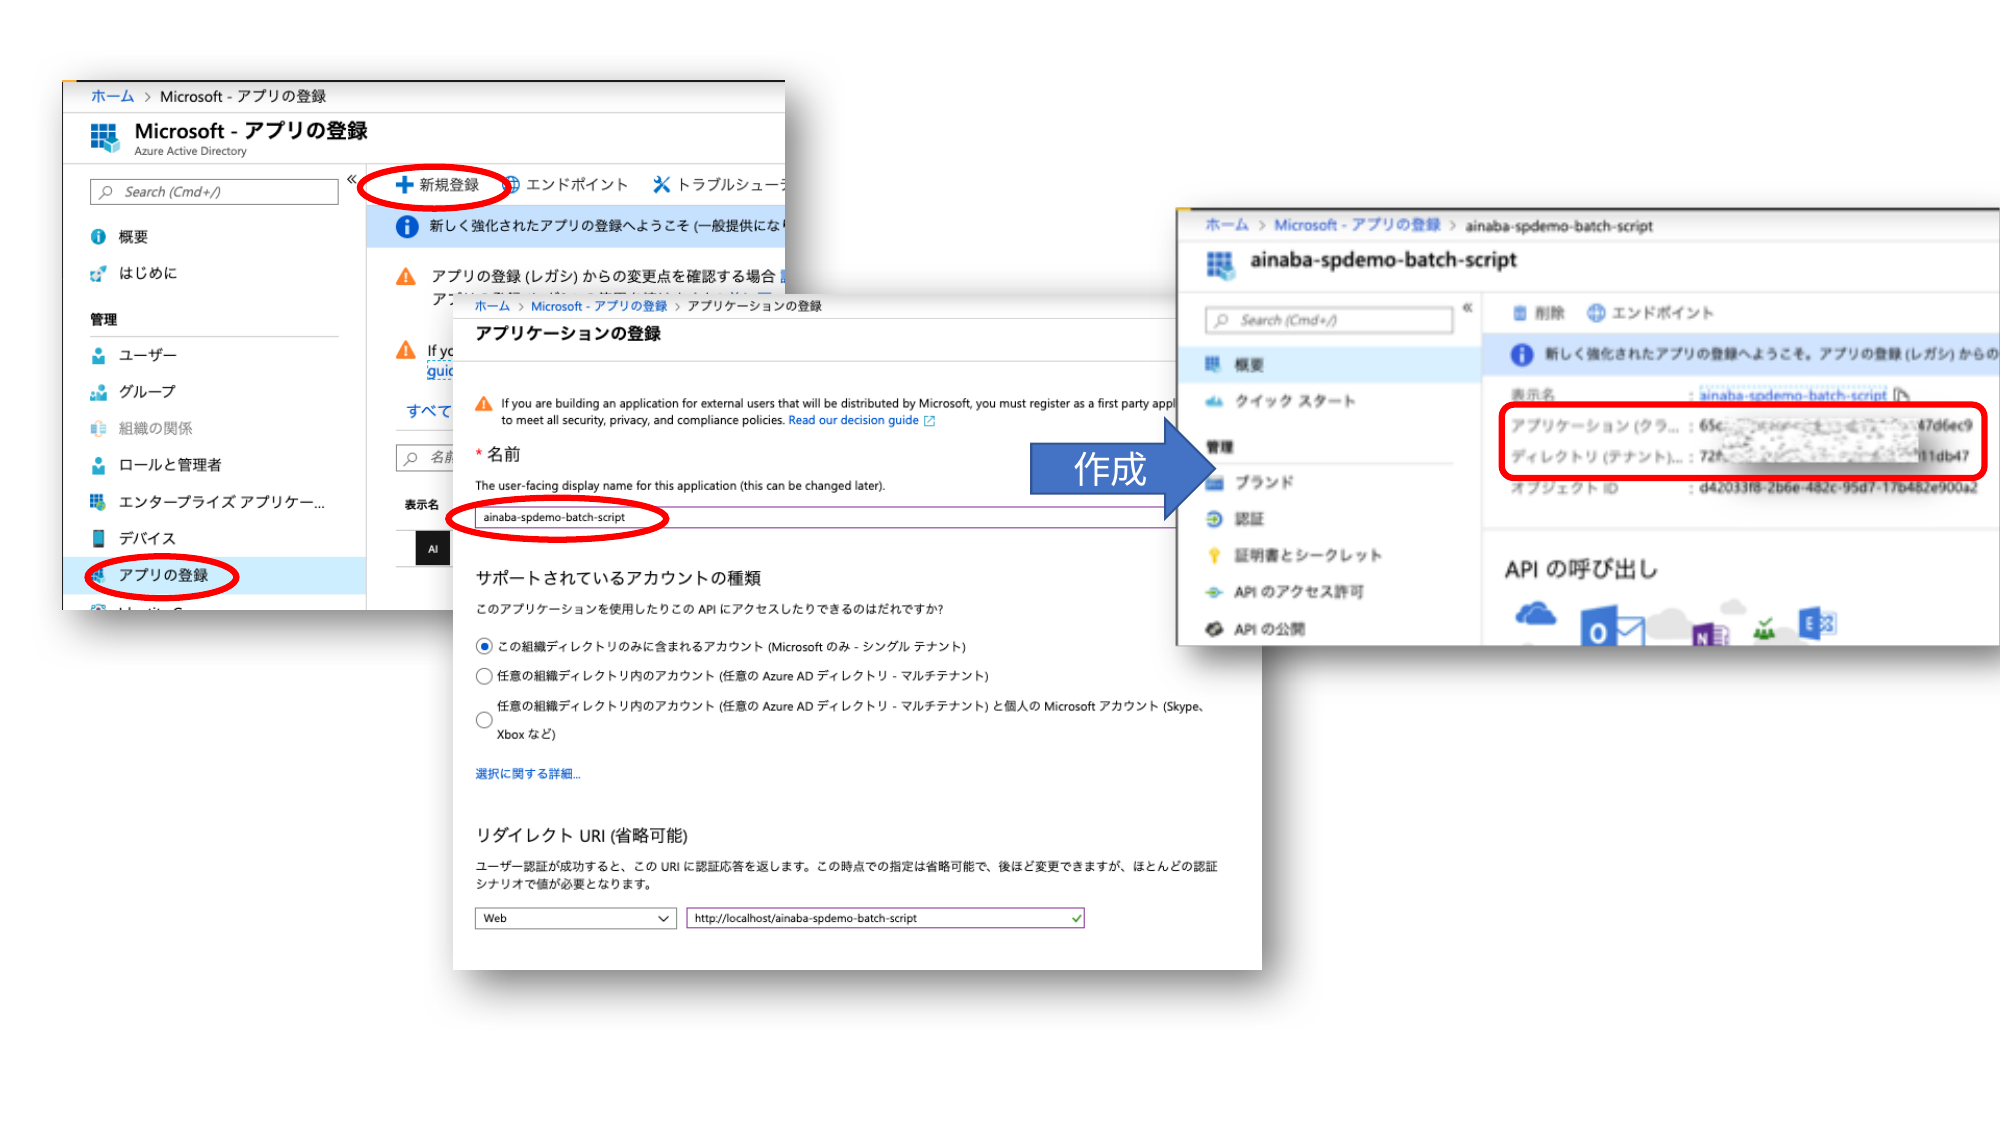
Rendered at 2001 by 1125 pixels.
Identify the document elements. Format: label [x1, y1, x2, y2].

picture [61, 80, 2000, 970]
